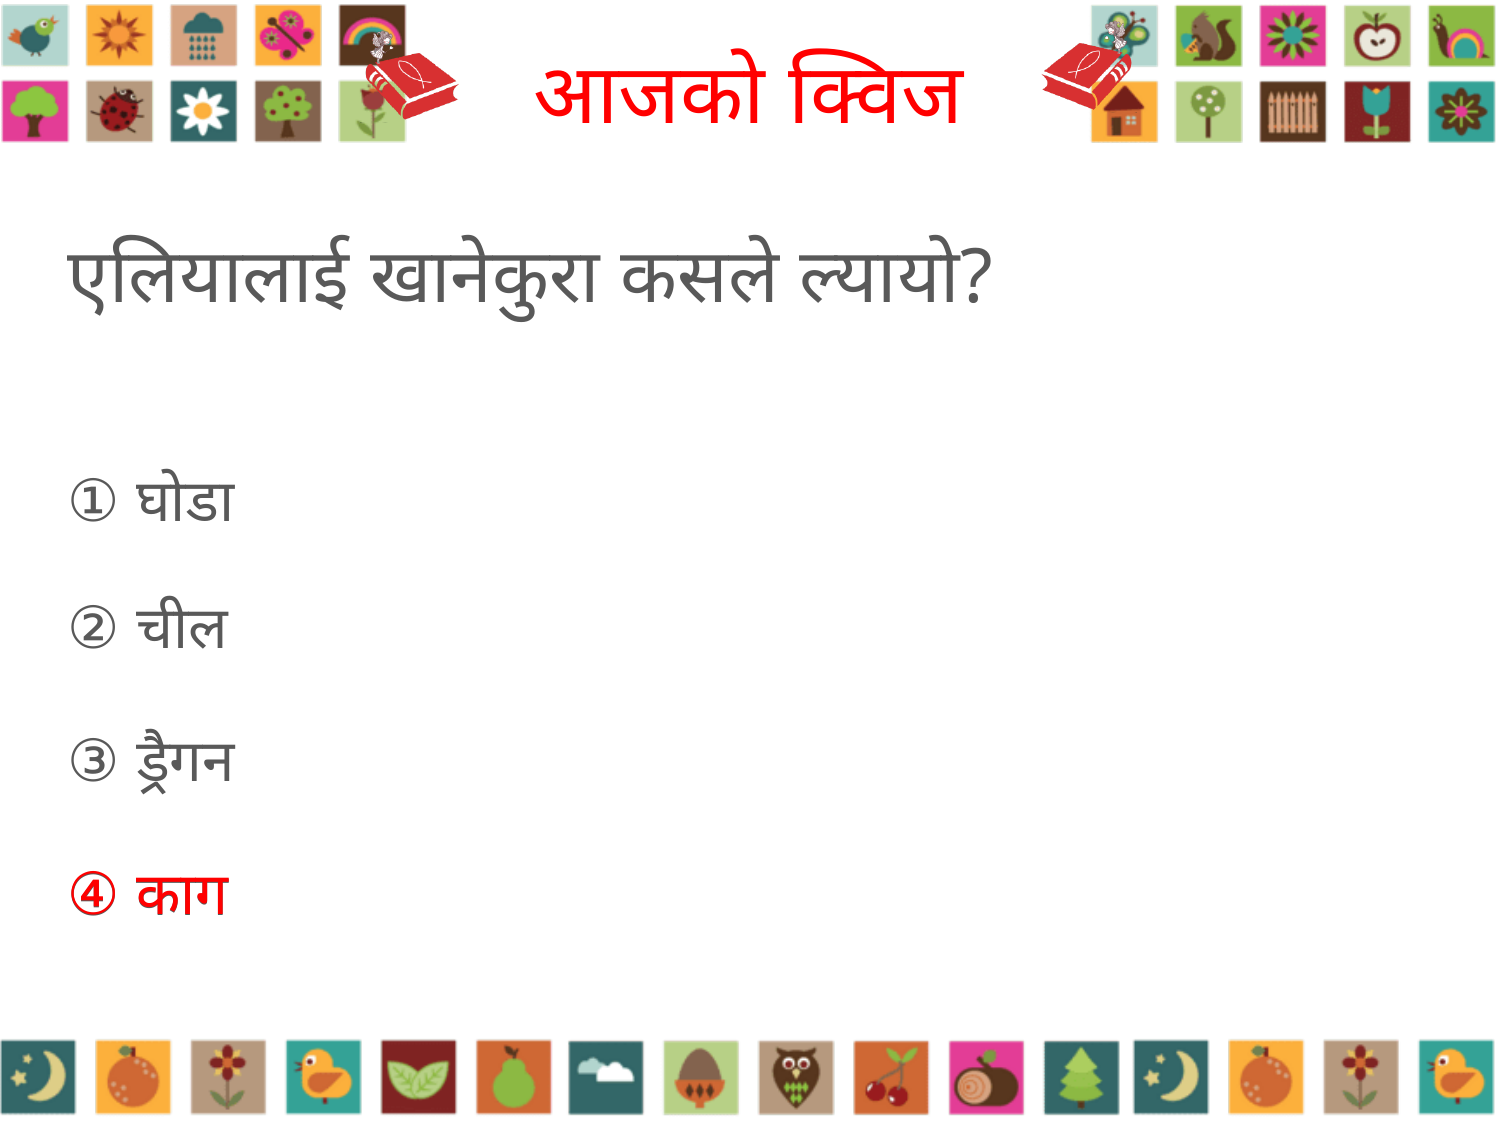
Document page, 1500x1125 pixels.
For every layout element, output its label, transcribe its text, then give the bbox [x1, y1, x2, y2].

text_box एलियालाई खानेकुरा कसले ल्यायो? [53, 219, 1436, 325]
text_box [0, 1028, 1500, 1118]
text_box ④ काग [53, 849, 1483, 934]
text_box ① घोडा [53, 456, 1436, 541]
picture [1009, 3, 1500, 150]
text_box ③ ड्रैगन [53, 716, 1483, 801]
text_box आजको क्विज [424, 32, 1078, 148]
text_box ② चील [53, 582, 1436, 668]
picture [0, 3, 491, 150]
